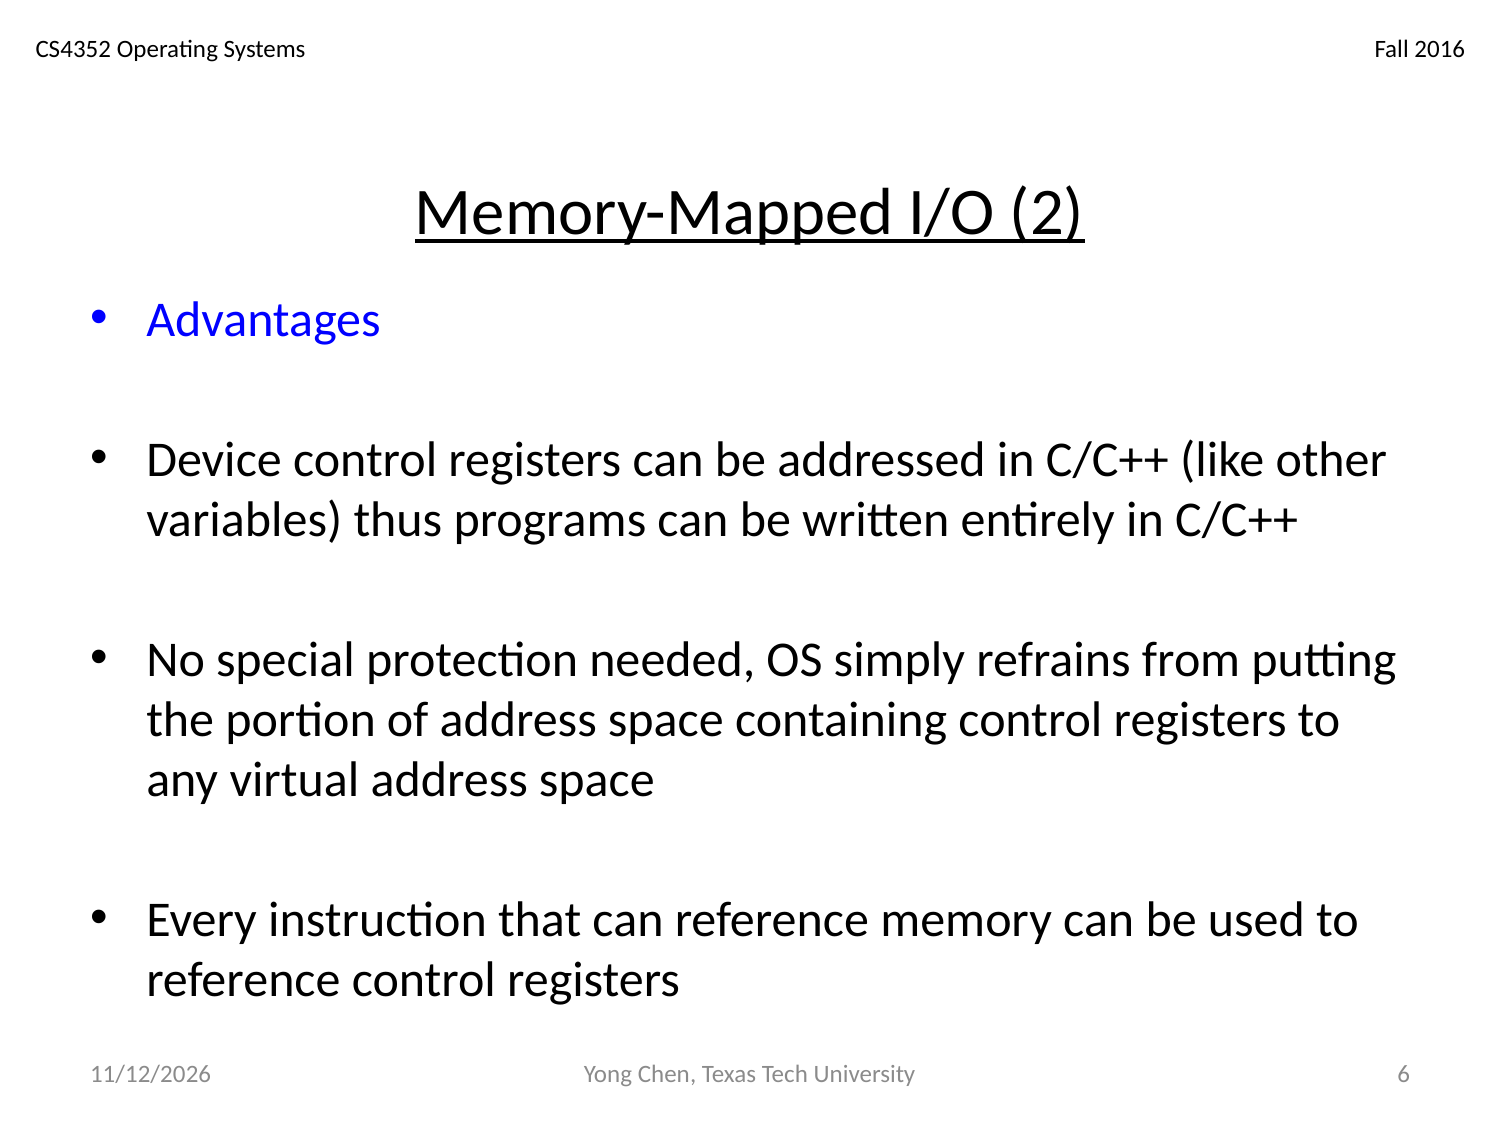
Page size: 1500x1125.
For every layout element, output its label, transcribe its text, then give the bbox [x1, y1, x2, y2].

title Memory-Mapped I/O (2) [75, 160, 1425, 263]
slide_number 6 [1074, 1042, 1425, 1103]
list Advantages Device control registers can be addressed in C/C++ (like other variables) thus programs can be written entirely in C/C++ No special protection needed, OS simply refrains from putting the portion of address space containing control registers to any virtual address space Every instruction that can reference memory can be used to reference control registers [75, 279, 1425, 1029]
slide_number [75, 1042, 425, 1103]
footer Yong Chen, Texas Tech University [512, 1042, 988, 1103]
